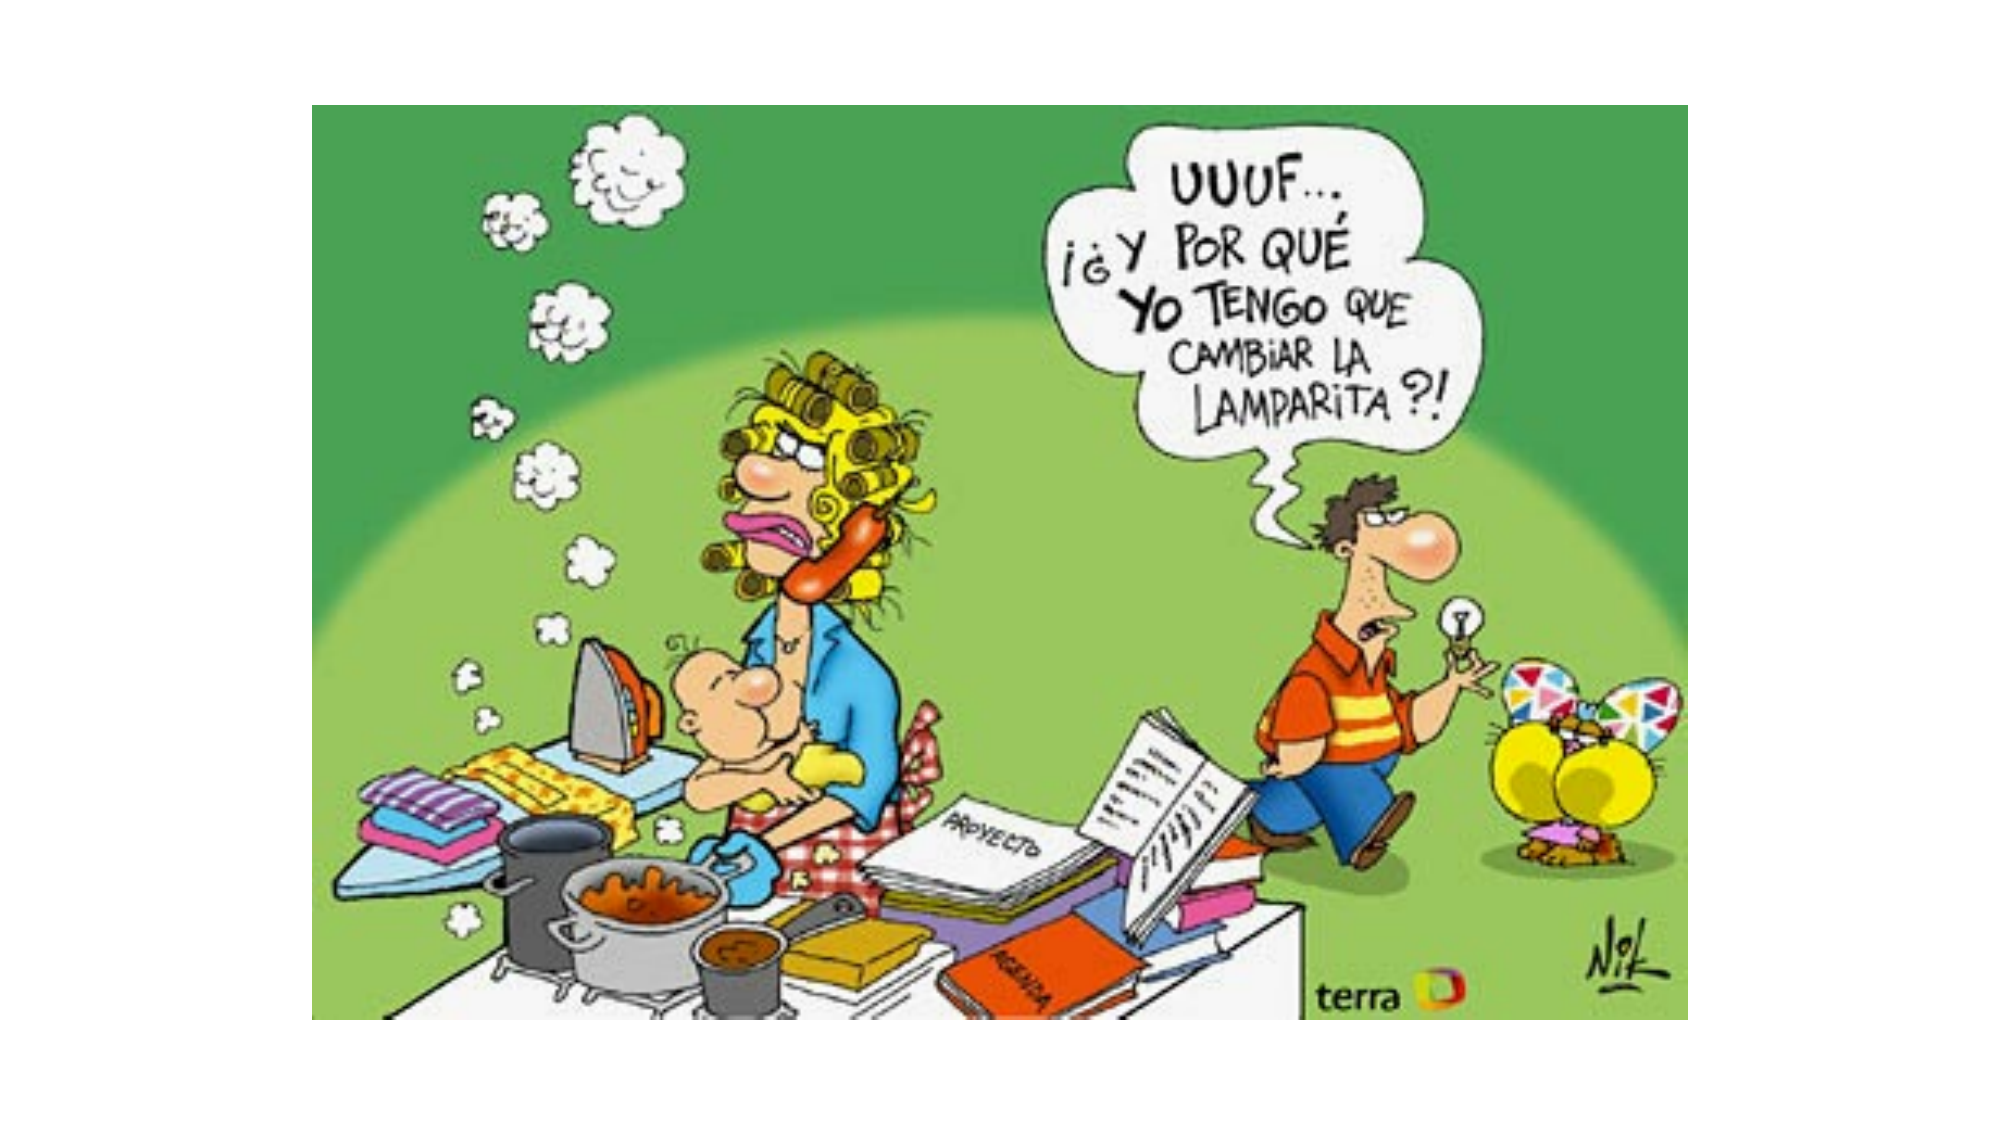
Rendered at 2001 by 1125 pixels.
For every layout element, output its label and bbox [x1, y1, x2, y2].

picture [312, 105, 1688, 1020]
